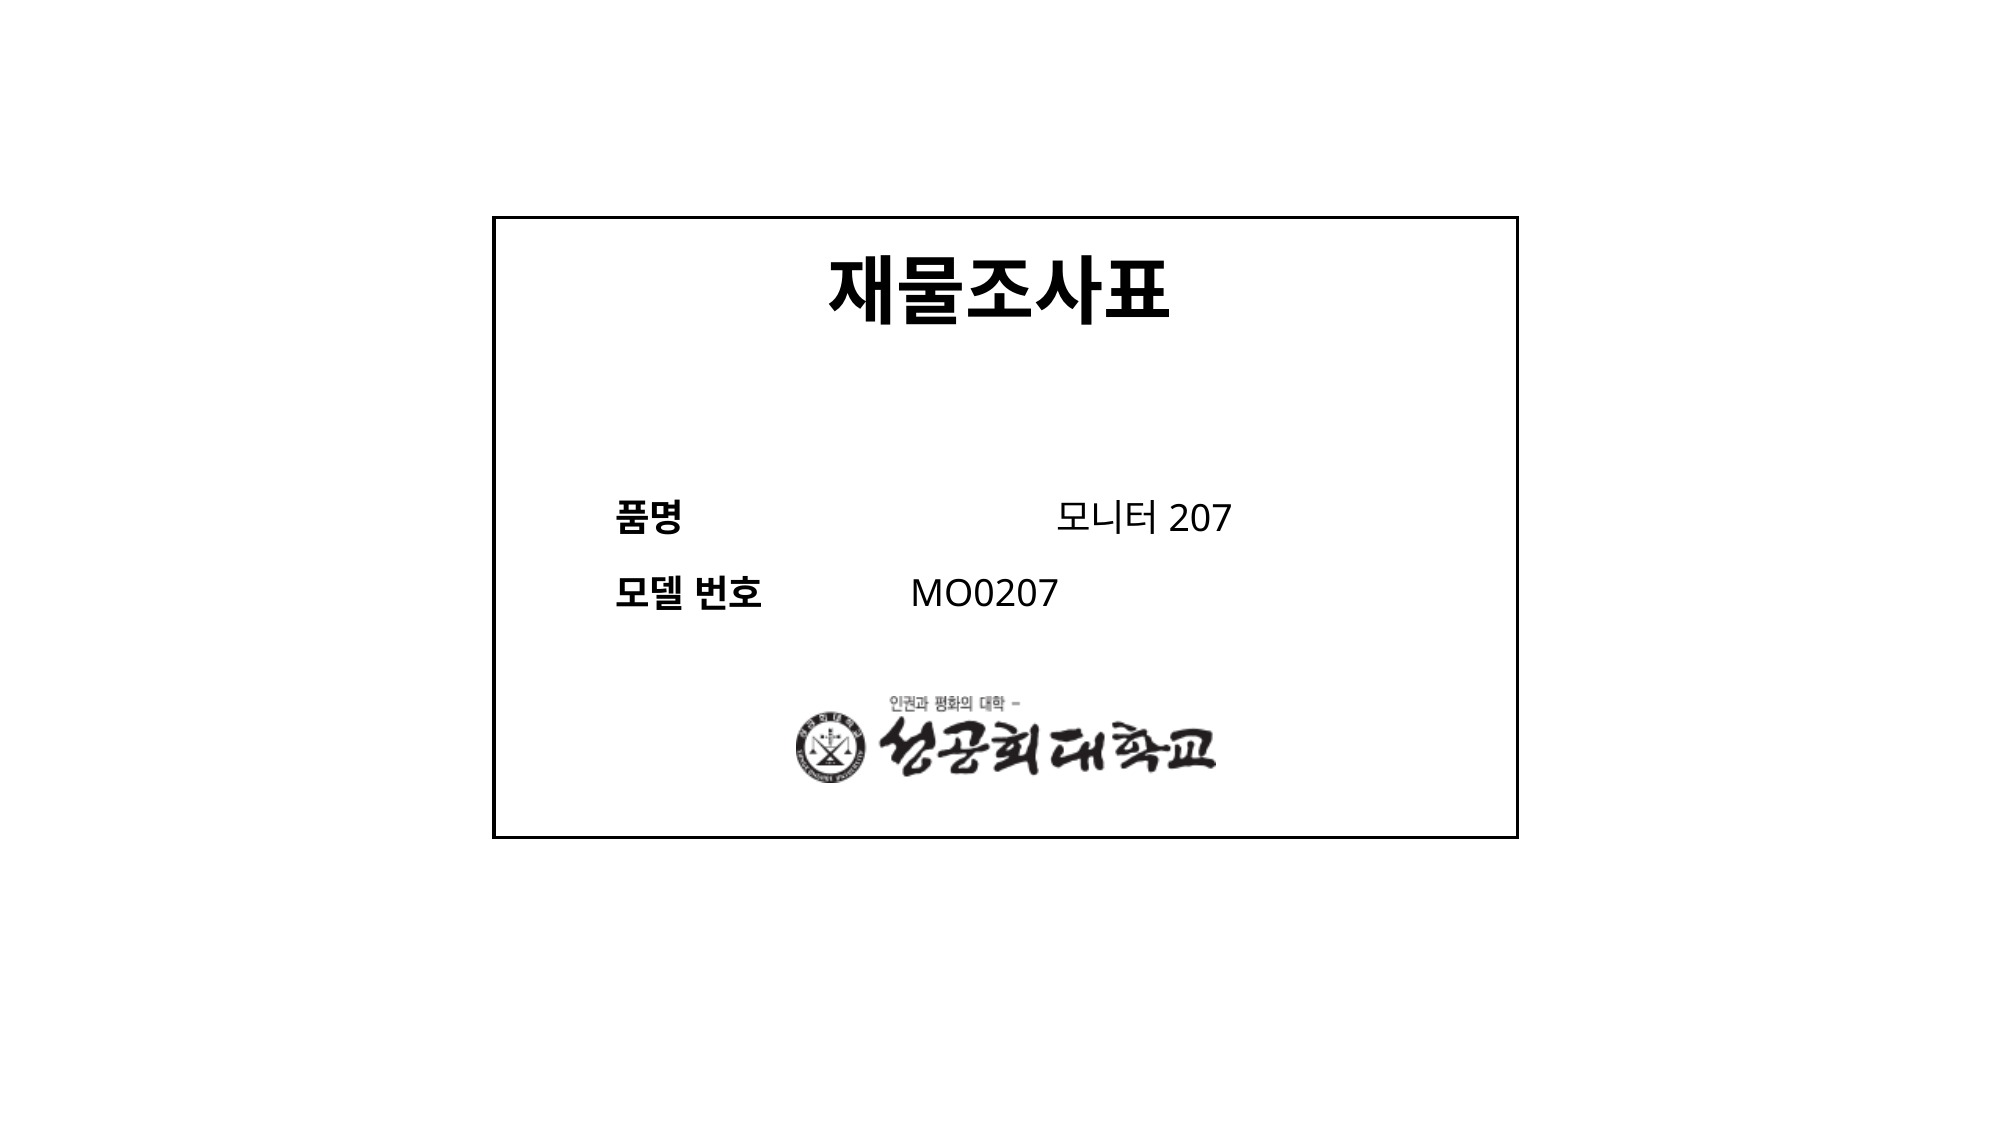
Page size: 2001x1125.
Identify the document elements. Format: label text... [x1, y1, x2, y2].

text_box [492, 216, 1519, 839]
text_box 모델 번호 [600, 562, 820, 623]
text_box 재물조사표 [812, 235, 1188, 341]
picture [796, 696, 1216, 784]
text_box 모니터207 [1041, 486, 1249, 547]
text_box 품명 [600, 486, 820, 547]
text_box MO0207 [895, 561, 1394, 622]
